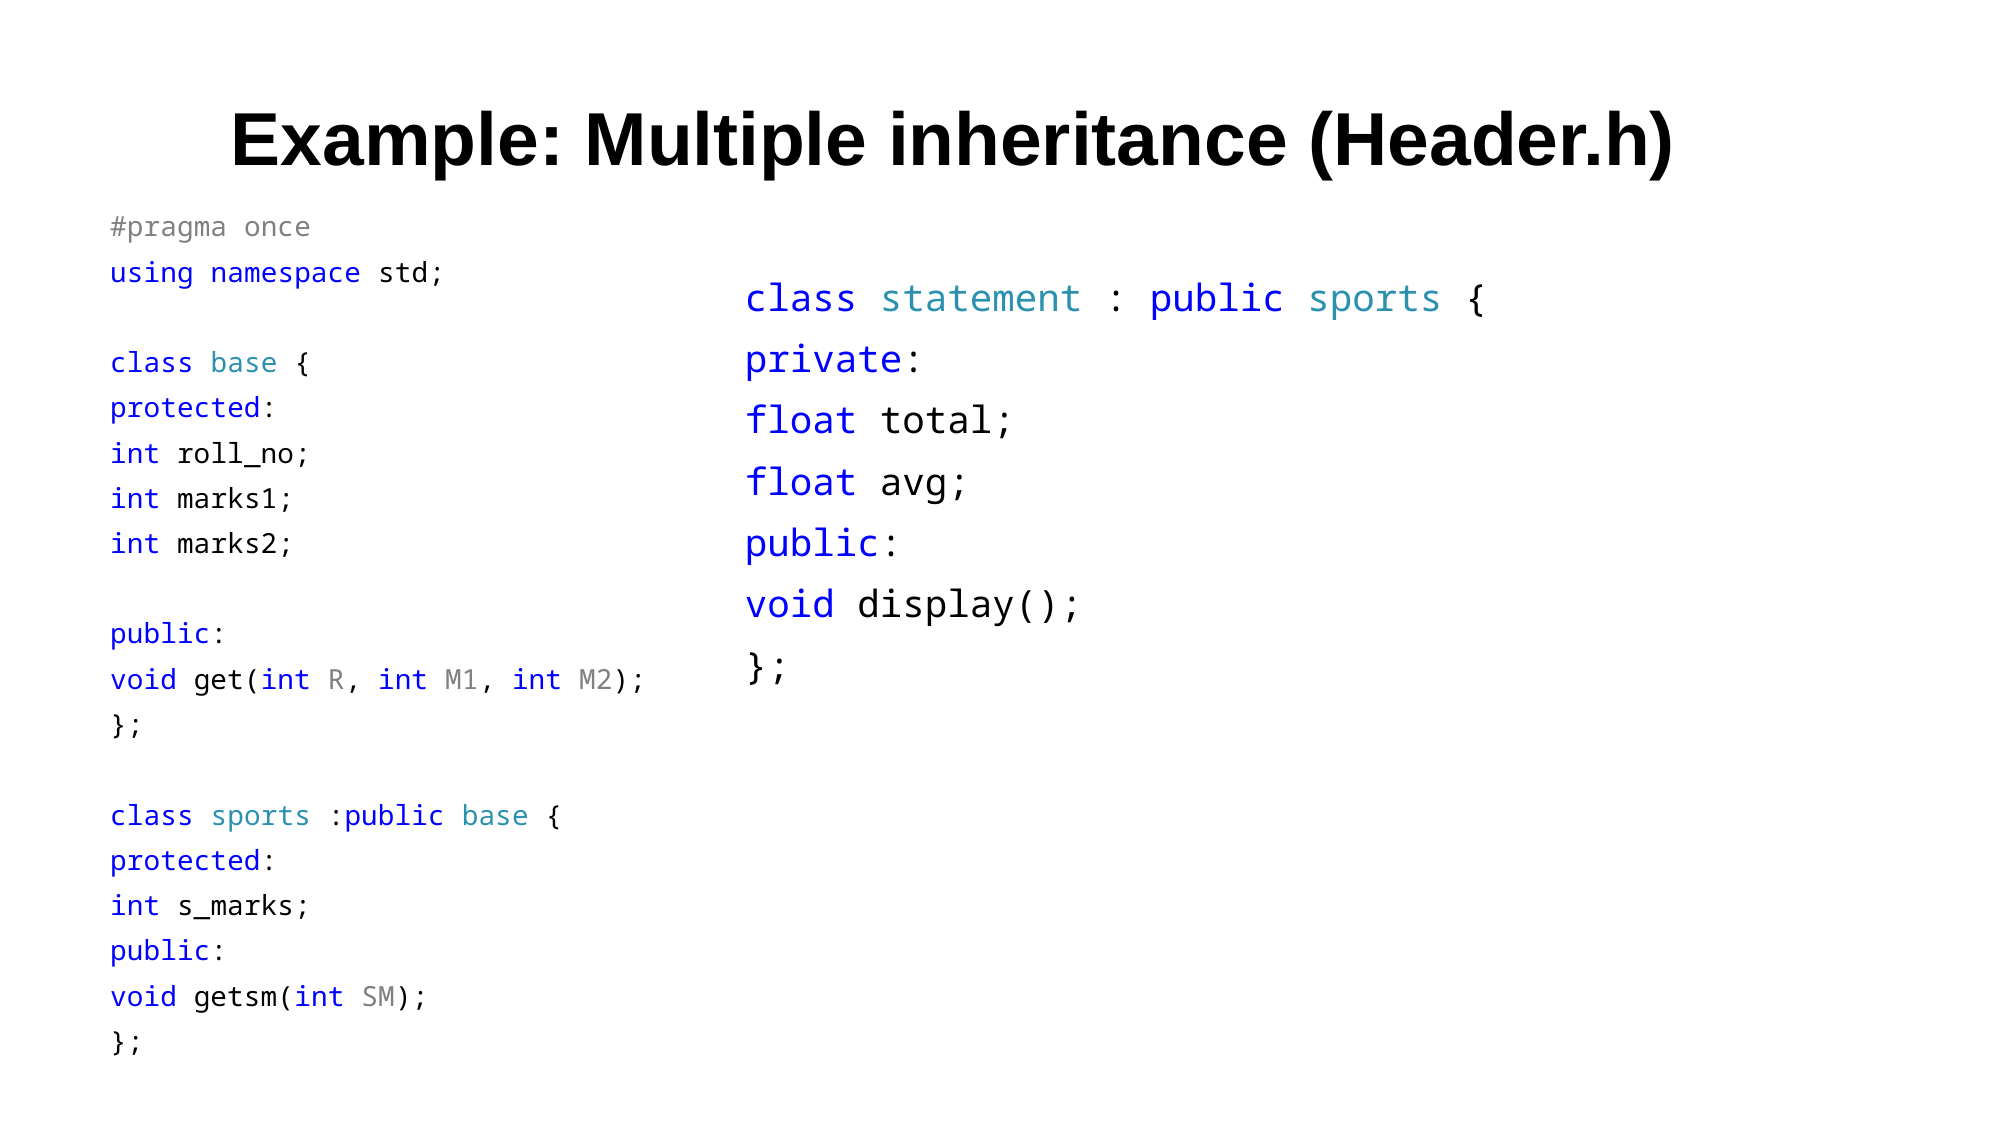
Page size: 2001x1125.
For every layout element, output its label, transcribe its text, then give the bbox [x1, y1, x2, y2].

text_box class statement : public sports { private: float total; float avg; public: void display(); }; [729, 205, 2000, 1075]
text_box Example: Multiple inheritance (Header.h) [216, 38, 1692, 205]
list #pragma once using namespace std; class base { protected: int roll_no; int marks1; int marks2; public: void get(int R, int M1, int M2); }; class sports :public base { protected: int s_marks; public: void getsm(int SM); }; [95, 205, 729, 1075]
